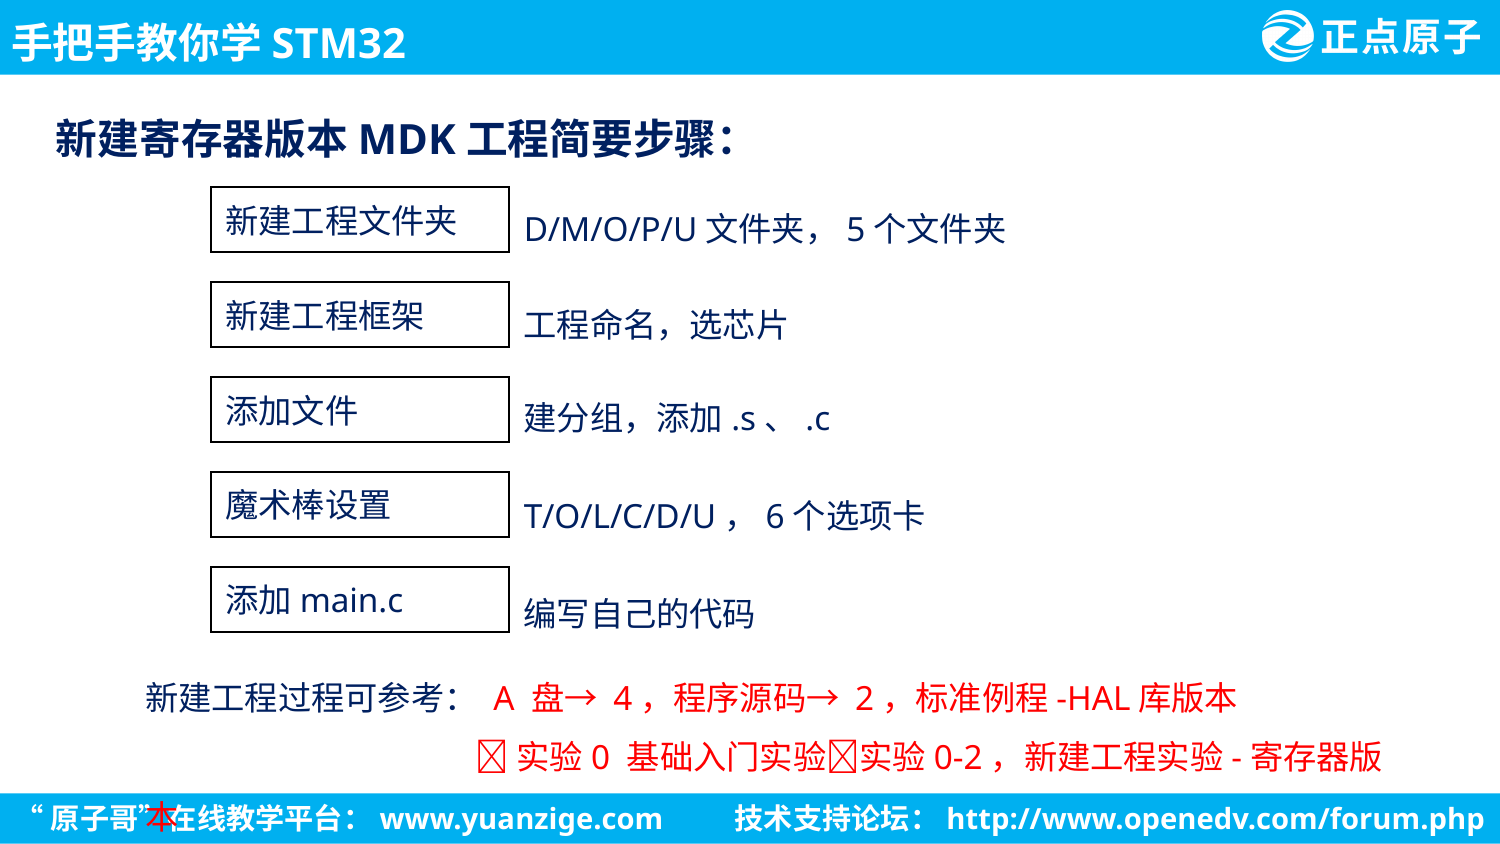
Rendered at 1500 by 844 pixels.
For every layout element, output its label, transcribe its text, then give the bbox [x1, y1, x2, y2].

text_box 编写自己的代码 [508, 565, 1267, 641]
picture [1431, 44, 1438, 52]
text_box “原子哥”在线教学平台：www.yuanzige.com [0, 793, 130, 843]
text_box 手把手教你学STM32 [0, 0, 967, 75]
text_box 建分组，添加.s、.c [508, 370, 1267, 445]
picture [1267, 11, 1313, 45]
picture [1404, 20, 1438, 54]
text_box 新建工程文件夹 [210, 186, 508, 253]
picture [1445, 21, 1479, 54]
text_box 工程命名，选芯片 [508, 276, 1267, 352]
text_box 新建工程框架 [210, 281, 508, 348]
picture [1367, 18, 1396, 42]
picture [1391, 45, 1397, 53]
text_box 添加文件 [210, 376, 508, 443]
text_box 添加main.c [210, 566, 508, 633]
text_box 新建寄存器版本MDK工程简要步骤： [48, 83, 968, 167]
picture [1364, 45, 1370, 53]
text_box T/O/L/C/D/U，6个选项卡 [508, 468, 1267, 543]
text_box D/M/O/P/U文件夹，5个文件夹 [508, 180, 1267, 256]
picture [1412, 44, 1418, 52]
picture [1322, 21, 1357, 52]
text_box [0, 0, 1500, 76]
picture [1263, 27, 1307, 61]
text_box 魔术棒设置 [210, 471, 508, 538]
text_box 技术支持论坛：http://www.openedv.com/forum.php [1411, 793, 1500, 843]
text_box 新建工程过程可参考： A 盘→ 4，程序源码→ 2，标准例程-HAL库版本 实验0 基础入门实验实验0-2，新建工程实验-寄存器版本 [130, 649, 1411, 844]
